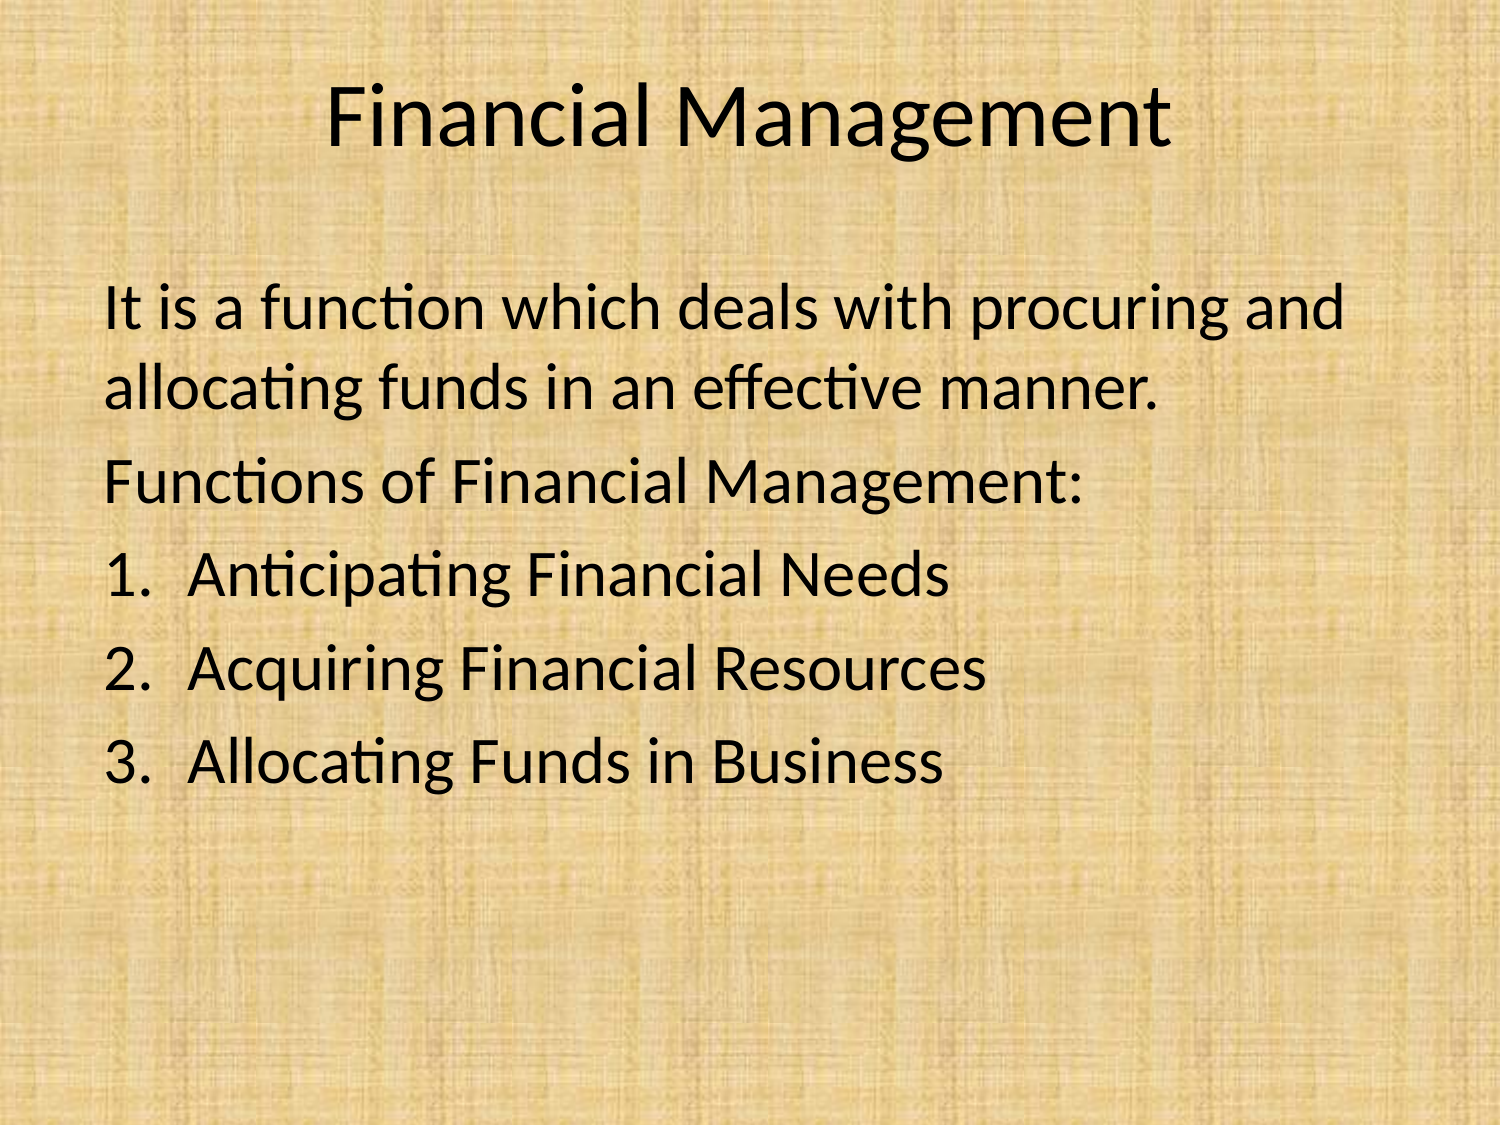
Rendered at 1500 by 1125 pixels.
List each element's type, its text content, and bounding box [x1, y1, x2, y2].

subtitle It is a function which deals with procuring and allocating funds in an effective manner. Functions of Financial Management: Anticipating Financial Needs Acquiring Financial Resources Allocating Funds in Business [88, 255, 1424, 988]
title Financial Management [112, 0, 1388, 220]
picture [0, 0, 1500, 1125]
